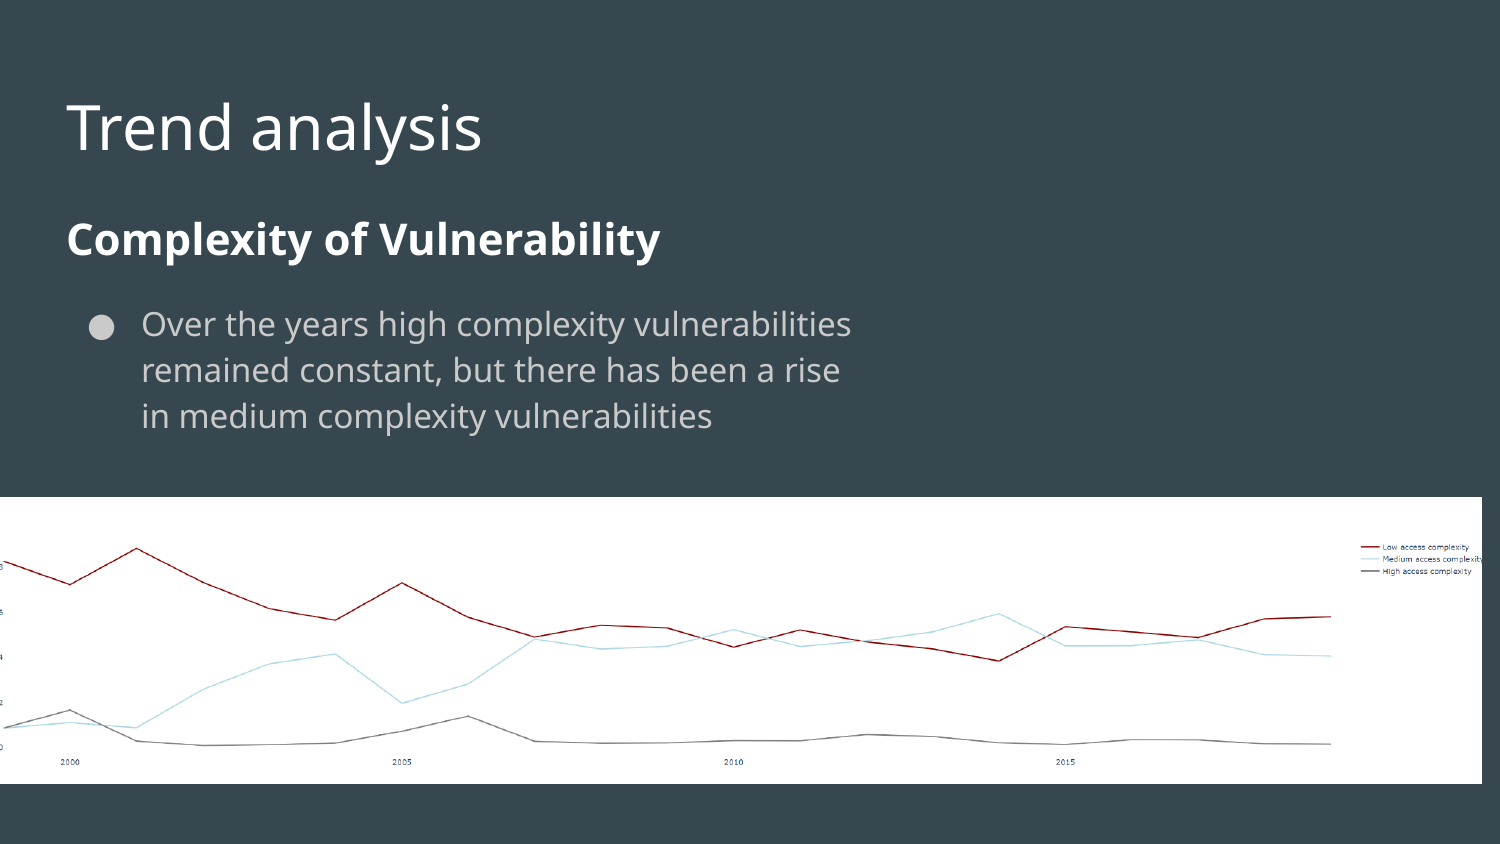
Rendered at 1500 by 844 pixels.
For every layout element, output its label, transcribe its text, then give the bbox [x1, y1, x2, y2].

list Complexity of Vulnerability Over the years high complexity vulnerabilities remained constant, but there has been a rise in medium complexity vulnerabilities [51, 189, 875, 496]
picture [0, 497, 1482, 784]
title Trend analysis [51, 72, 1449, 167]
